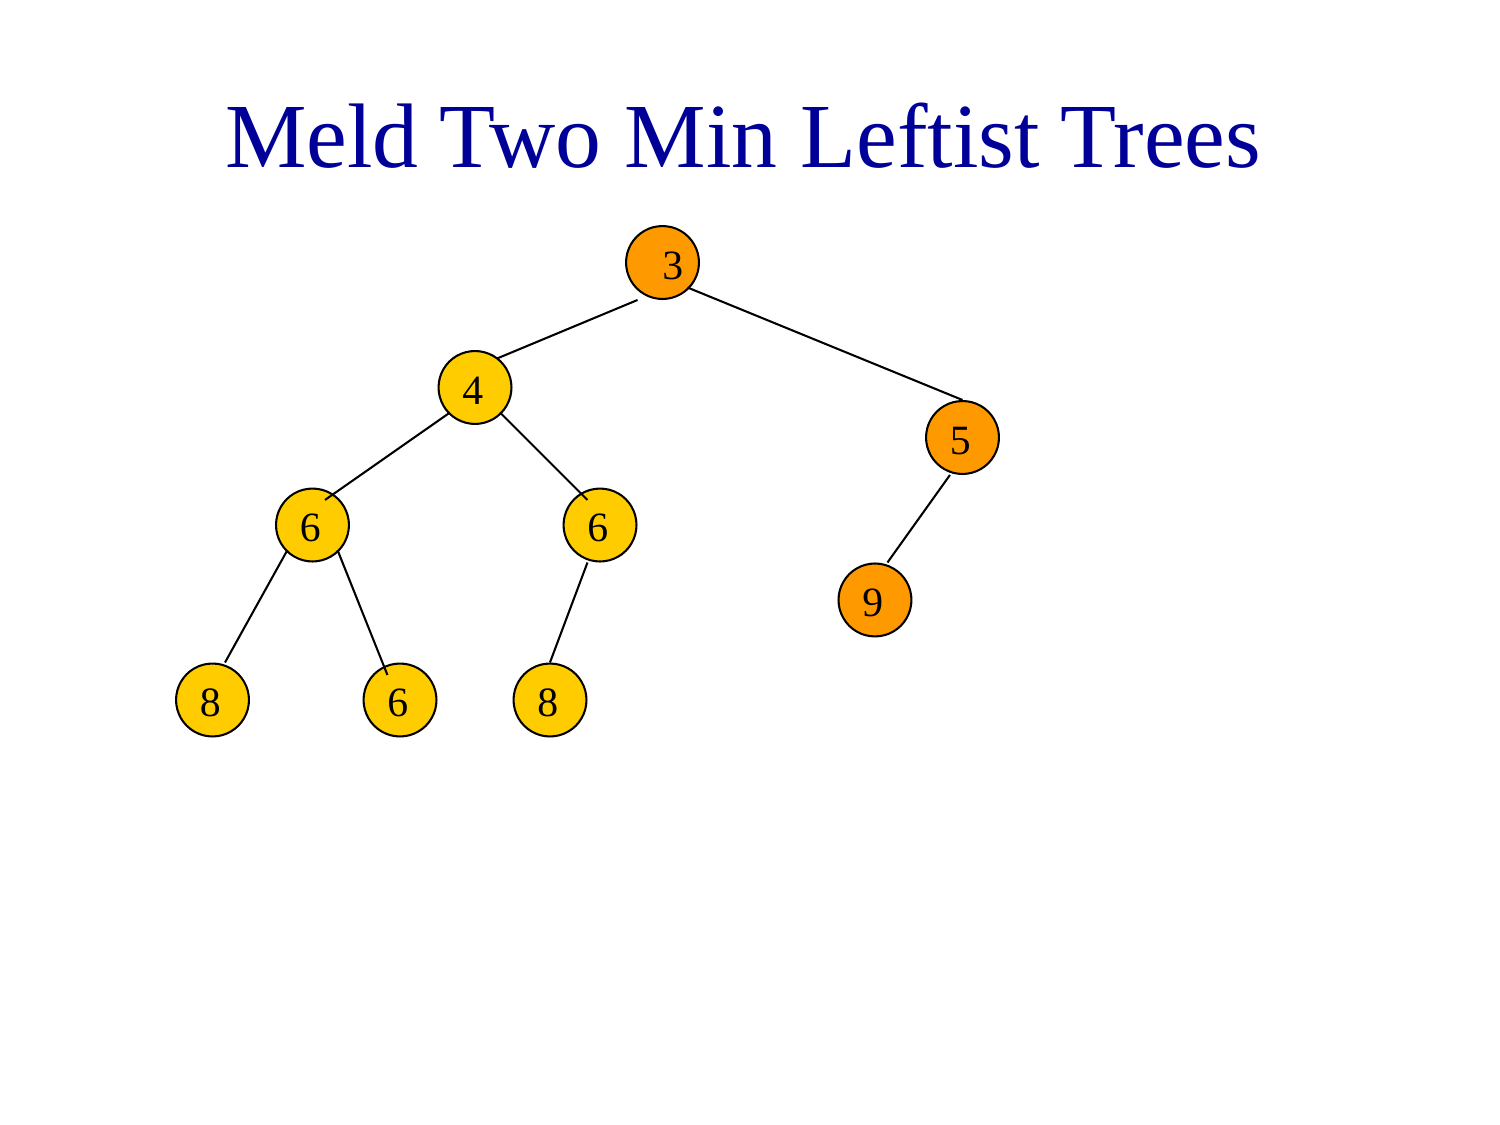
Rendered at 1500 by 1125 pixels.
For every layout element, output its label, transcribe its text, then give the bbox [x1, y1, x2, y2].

text_box 3 [647, 229, 699, 296]
text_box 5 [934, 404, 986, 471]
text_box [197, 663, 228, 667]
text_box [563, 501, 572, 549]
text_box [626, 229, 647, 296]
text_box 6 [284, 492, 336, 558]
text_box [513, 676, 522, 724]
text_box 8 [522, 667, 574, 733]
text_box [534, 733, 566, 737]
text_box [384, 663, 416, 667]
text_box [236, 672, 249, 728]
text_box [584, 488, 616, 492]
text_box [584, 558, 616, 562]
text_box [384, 733, 416, 737]
text_box [363, 676, 372, 724]
text_box [534, 663, 566, 667]
text_box [574, 672, 587, 728]
text_box [624, 497, 637, 553]
text_box [859, 633, 891, 637]
text_box [838, 576, 847, 624]
text_box 8 [184, 667, 236, 733]
text_box [336, 497, 349, 553]
text_box [297, 558, 328, 562]
text_box [197, 733, 228, 737]
title Meld Two Min Leftist Trees [12, 37, 1475, 225]
text_box 6 [372, 667, 424, 733]
text_box [438, 364, 447, 411]
text_box [859, 563, 891, 567]
text_box [926, 414, 934, 461]
text_box [899, 572, 912, 628]
text_box [297, 488, 328, 492]
text_box 9 [847, 567, 899, 633]
text_box 4 [447, 354, 499, 421]
text_box [986, 409, 999, 466]
text_box 6 [572, 492, 624, 558]
text_box [176, 677, 184, 723]
text_box [276, 502, 284, 548]
text_box [499, 360, 512, 415]
text_box [424, 672, 437, 728]
